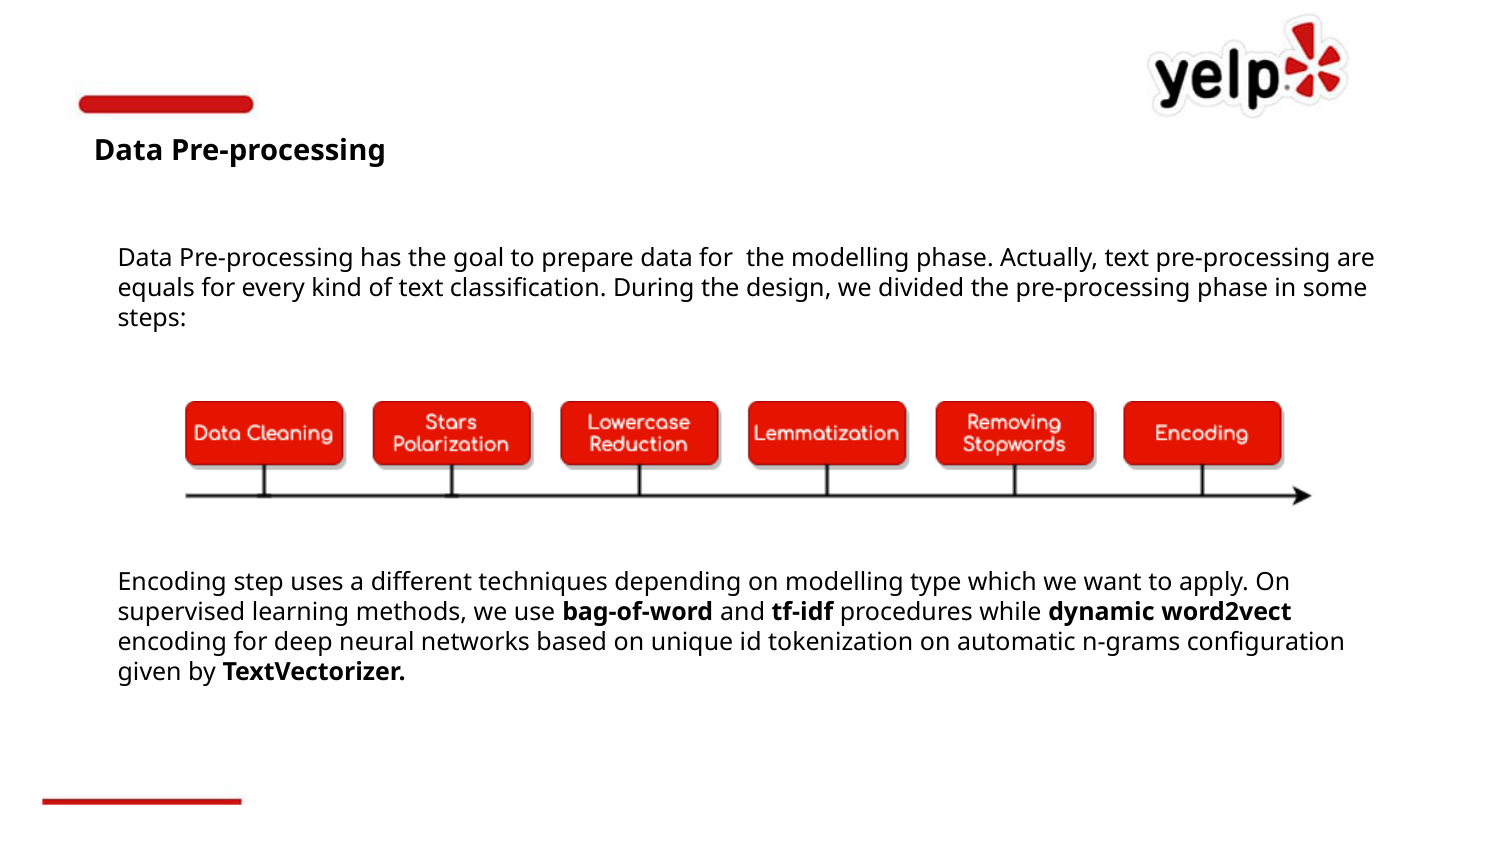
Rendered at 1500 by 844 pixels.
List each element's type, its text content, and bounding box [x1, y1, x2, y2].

picture [17, 698, 1469, 826]
text_box Data Pre-processing [78, 134, 809, 182]
text_box Encoding step uses a different techniques depending on modelling type which we want to apply. On supervised learning methods, we use bag-of-word and tf-idf procedures while dynamic word2vect encoding for deep neural networks based on unique id tokenization on automatic n-grams configuration given by TextVectorizer. [102, 550, 1396, 696]
picture [24, 0, 1476, 125]
picture [173, 400, 1327, 511]
text_box Data Pre-processing has the goal to prepare data for the modelling phase. Actually, text pre-processing are equals for every kind of text classification. During the design, we divided the pre-processing phase in some steps: [102, 226, 1396, 412]
